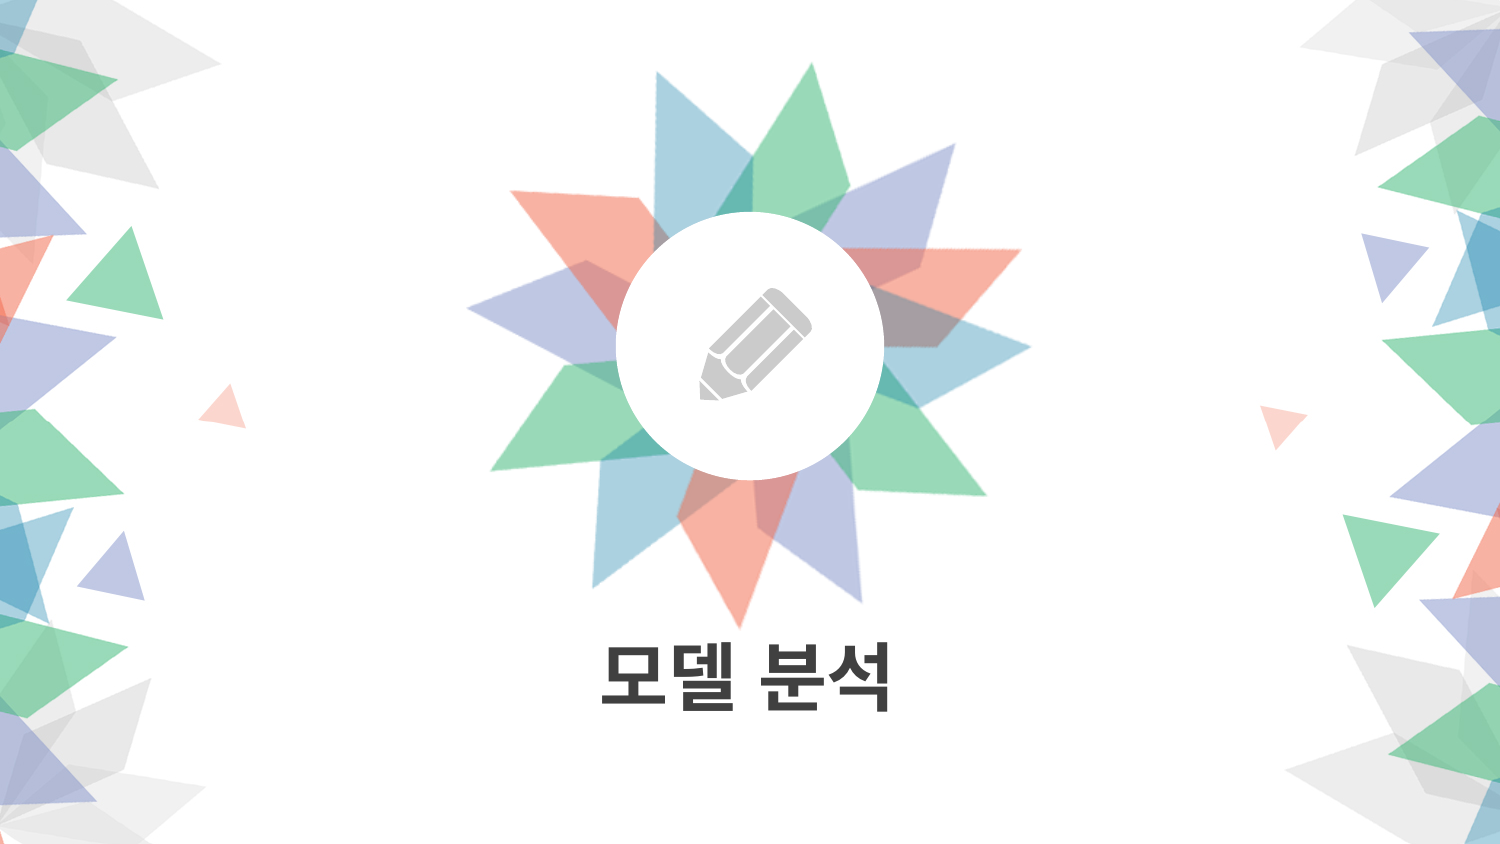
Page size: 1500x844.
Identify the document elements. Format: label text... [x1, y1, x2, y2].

list 모델 분석 [464, 628, 1032, 723]
text_box [697, 285, 814, 403]
picture [0, 0, 1500, 844]
